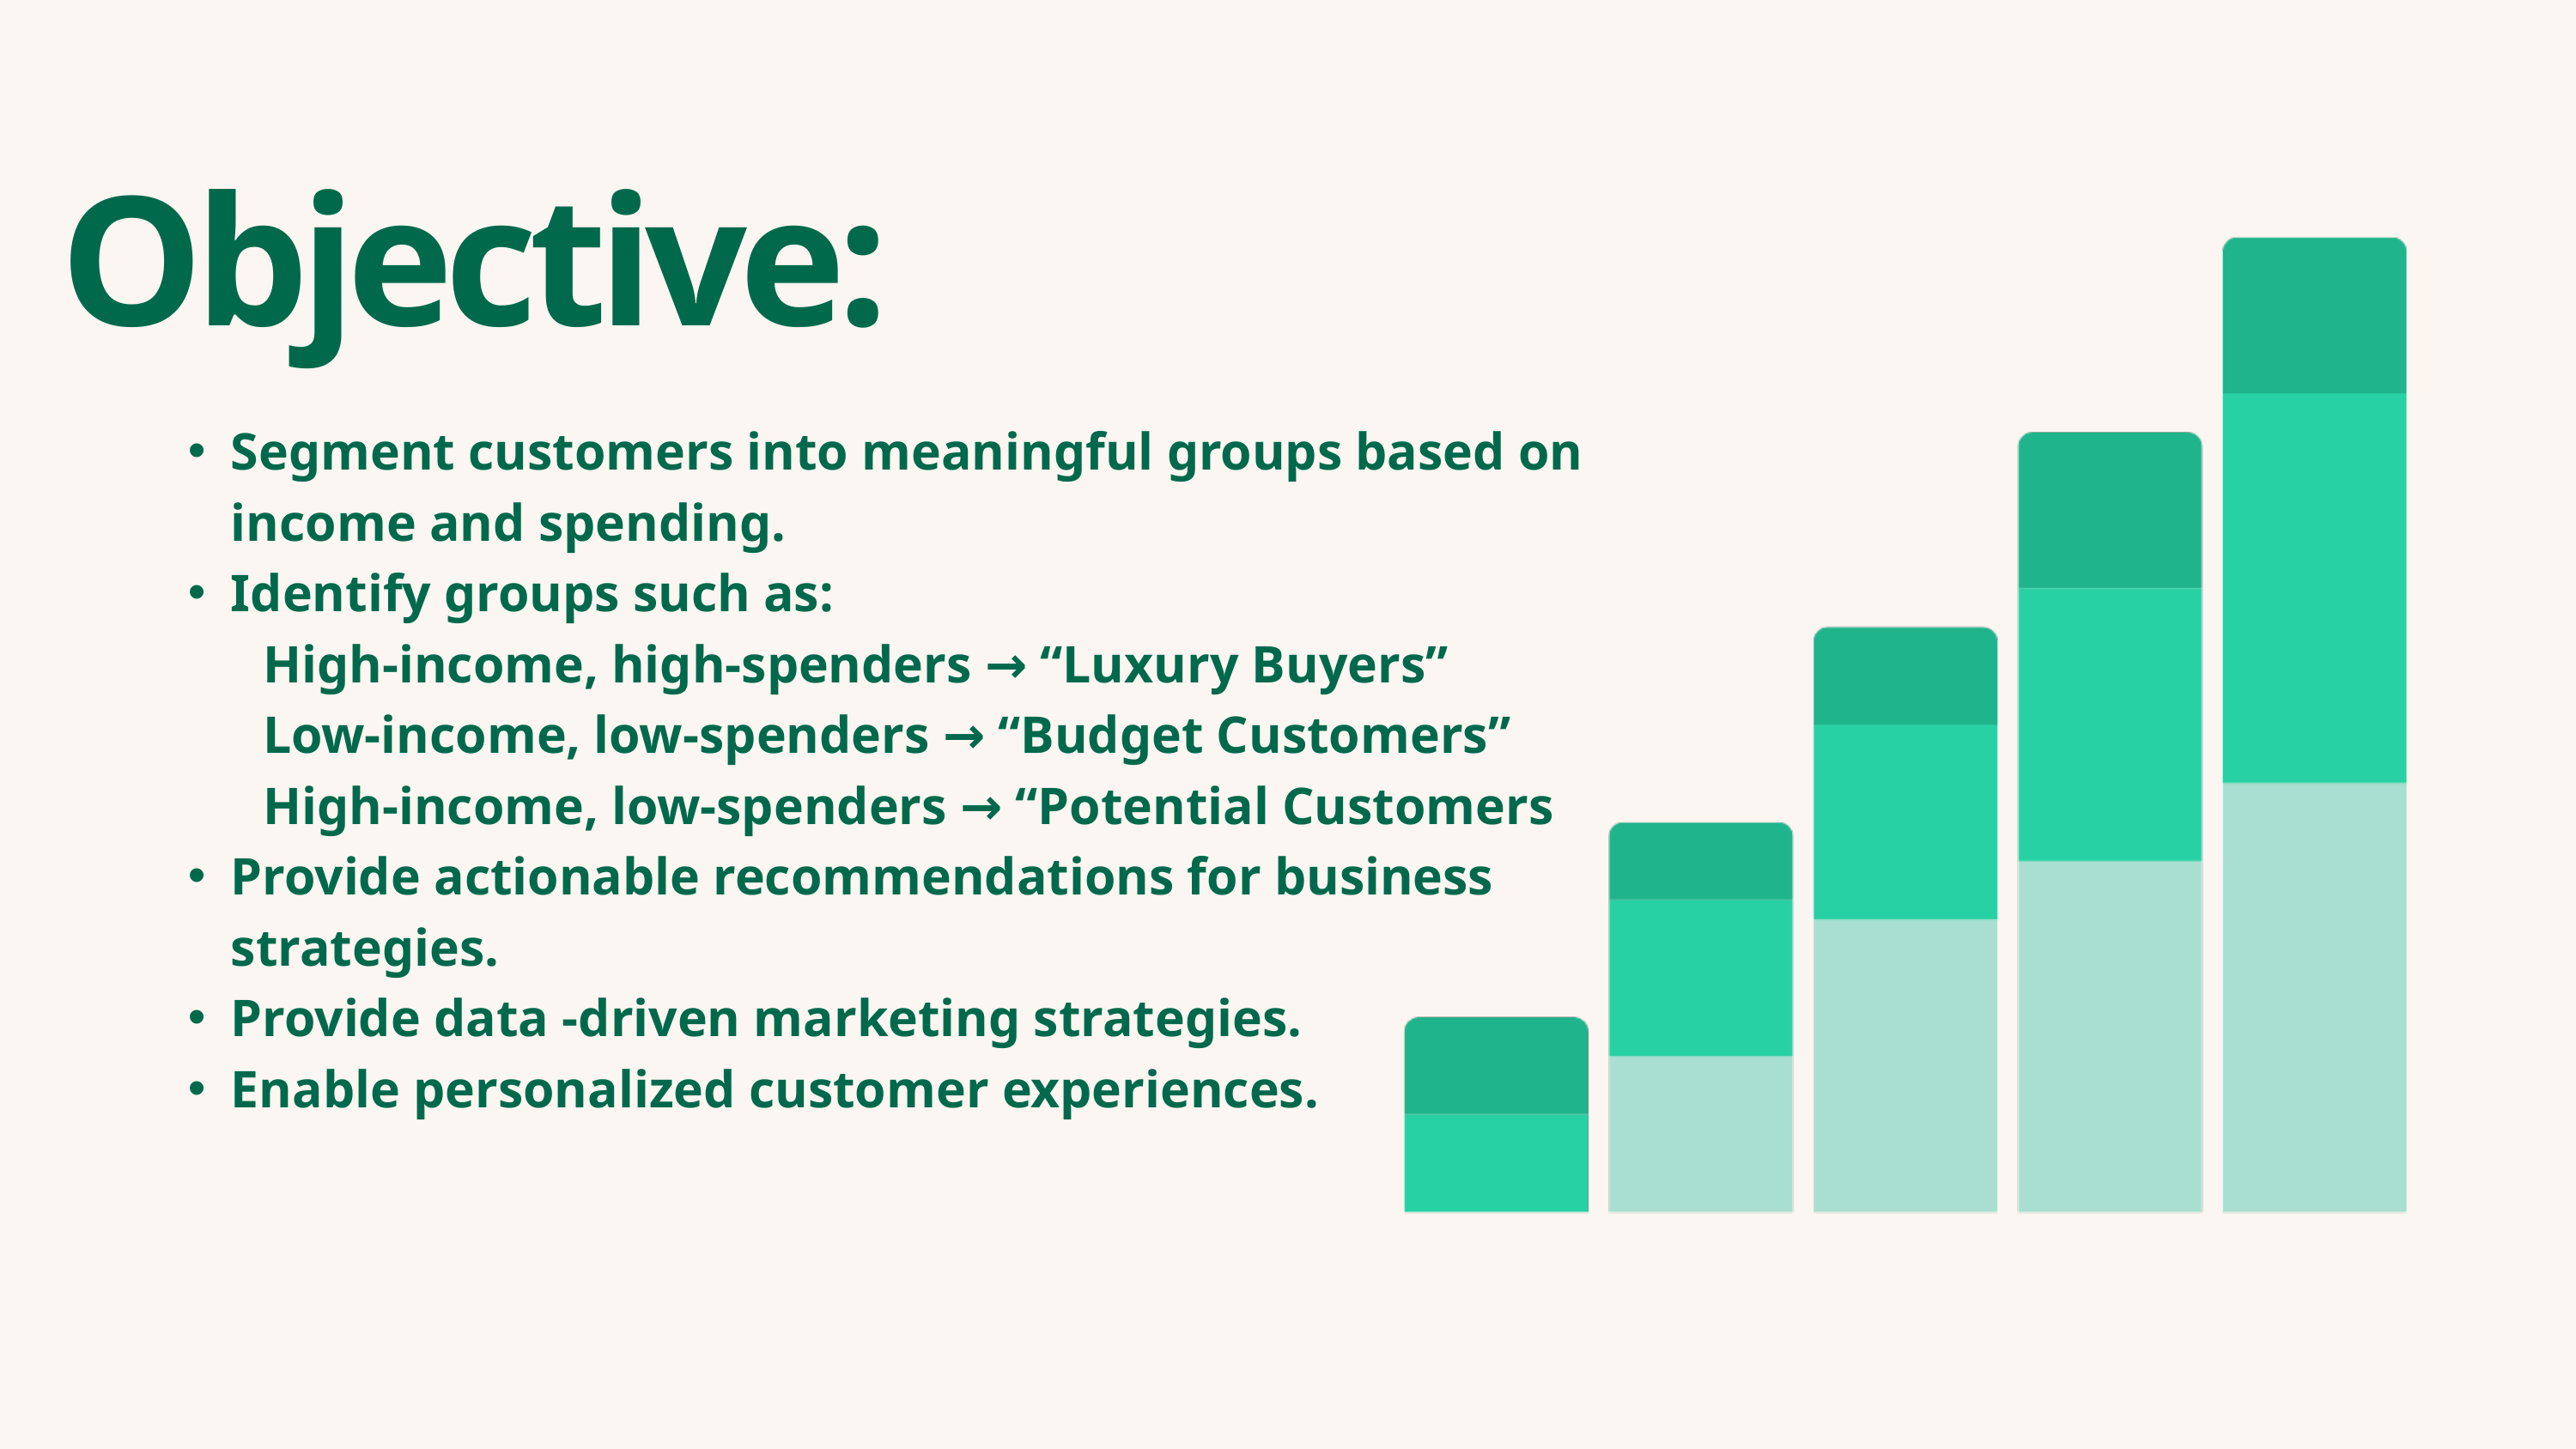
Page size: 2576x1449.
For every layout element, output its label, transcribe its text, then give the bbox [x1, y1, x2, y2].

picture [1303, 136, 2508, 1313]
text_box Objective: [60, 199, 1299, 362]
text_box Segment customers into meaningful groups based on income and spending. Identify groups such as: High-income, high-spenders → “Luxury Buyers” Low-income, low-spenders → “Budget Customers” High-income, low-spenders → “Potential Customers Provide actionable recommendations for business strategies. Provide data -driven marketing strategies. Enable personalized customer experiences. [144, 409, 1299, 1259]
